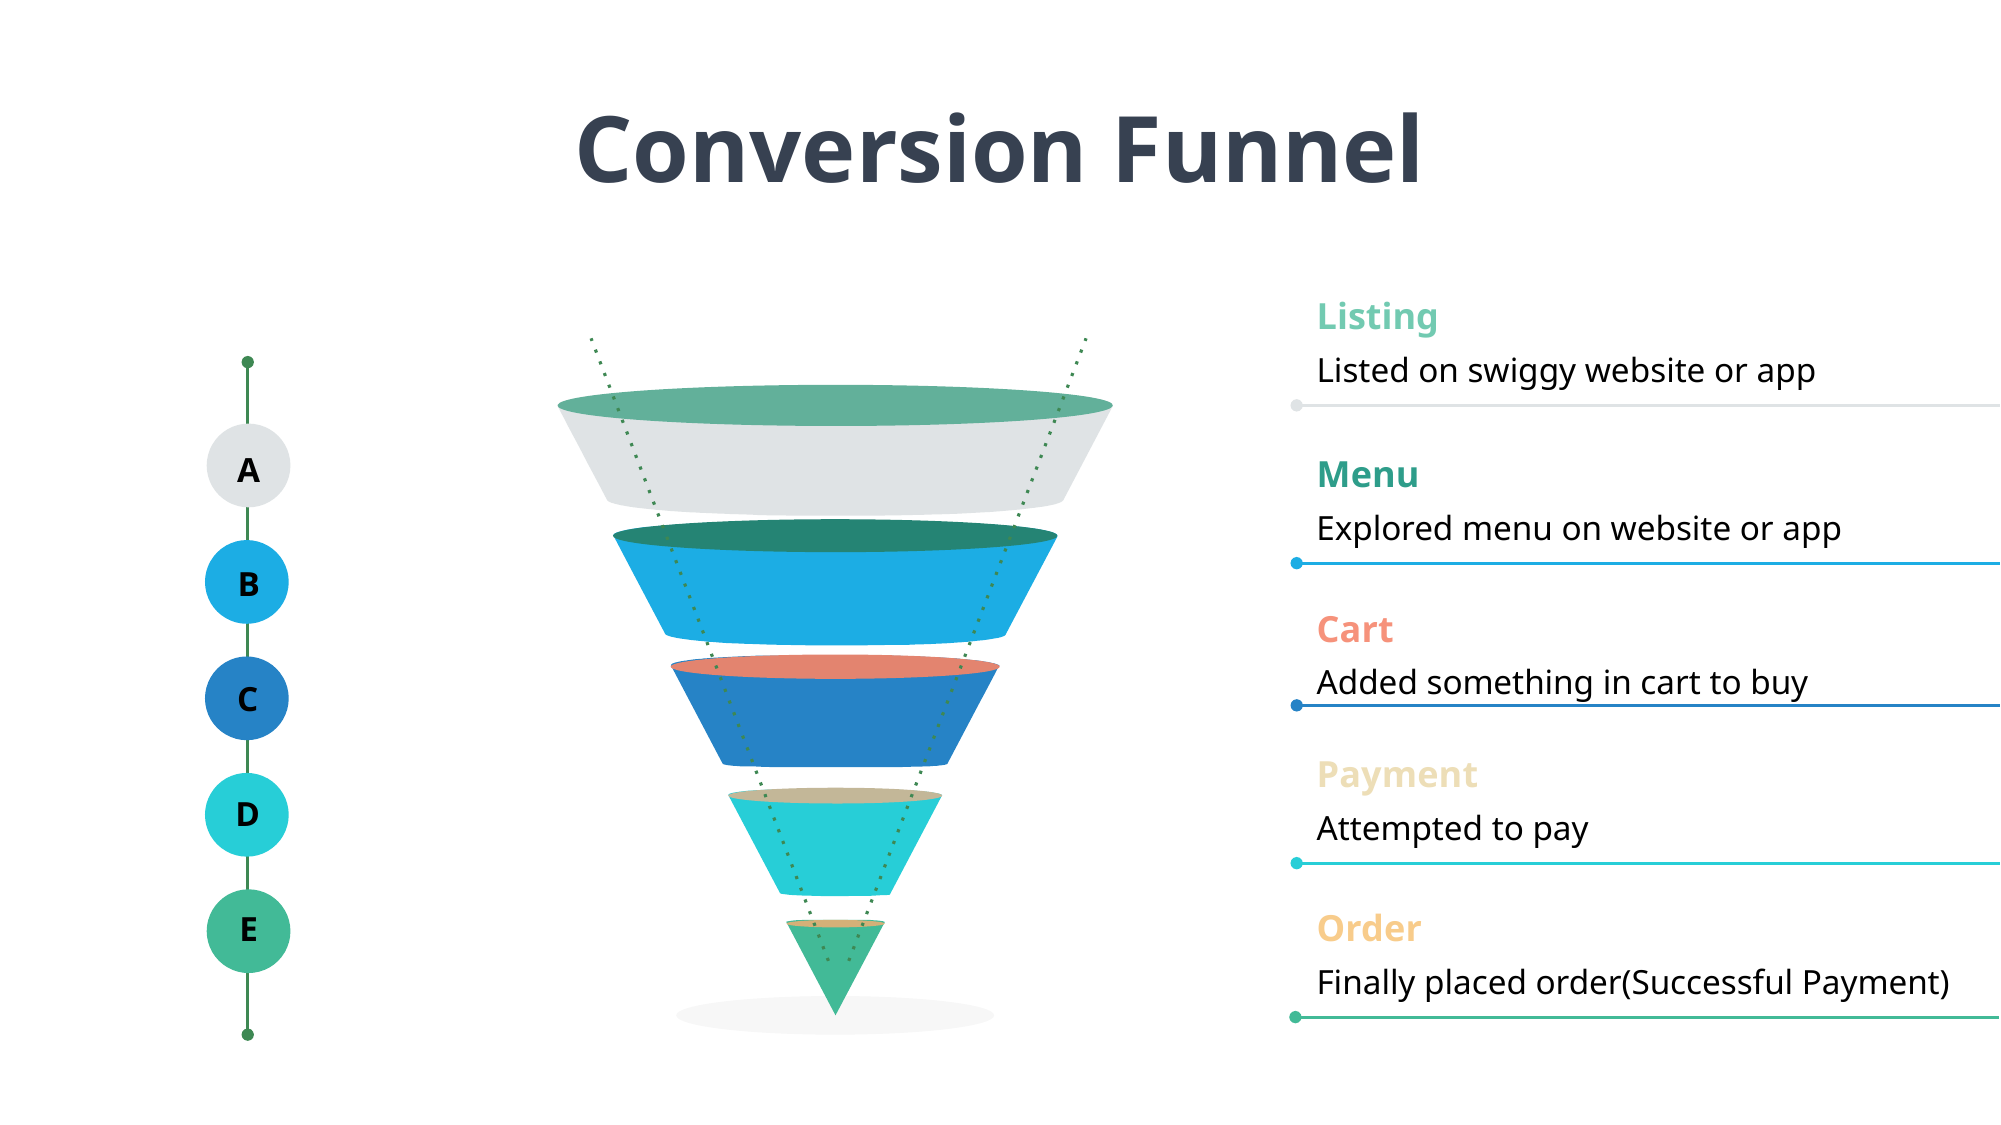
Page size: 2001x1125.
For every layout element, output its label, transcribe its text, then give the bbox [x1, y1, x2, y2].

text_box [1294, 298, 2000, 1025]
title Conversion Funnel [68, 90, 1932, 216]
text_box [554, 337, 1116, 1036]
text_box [204, 361, 291, 1036]
